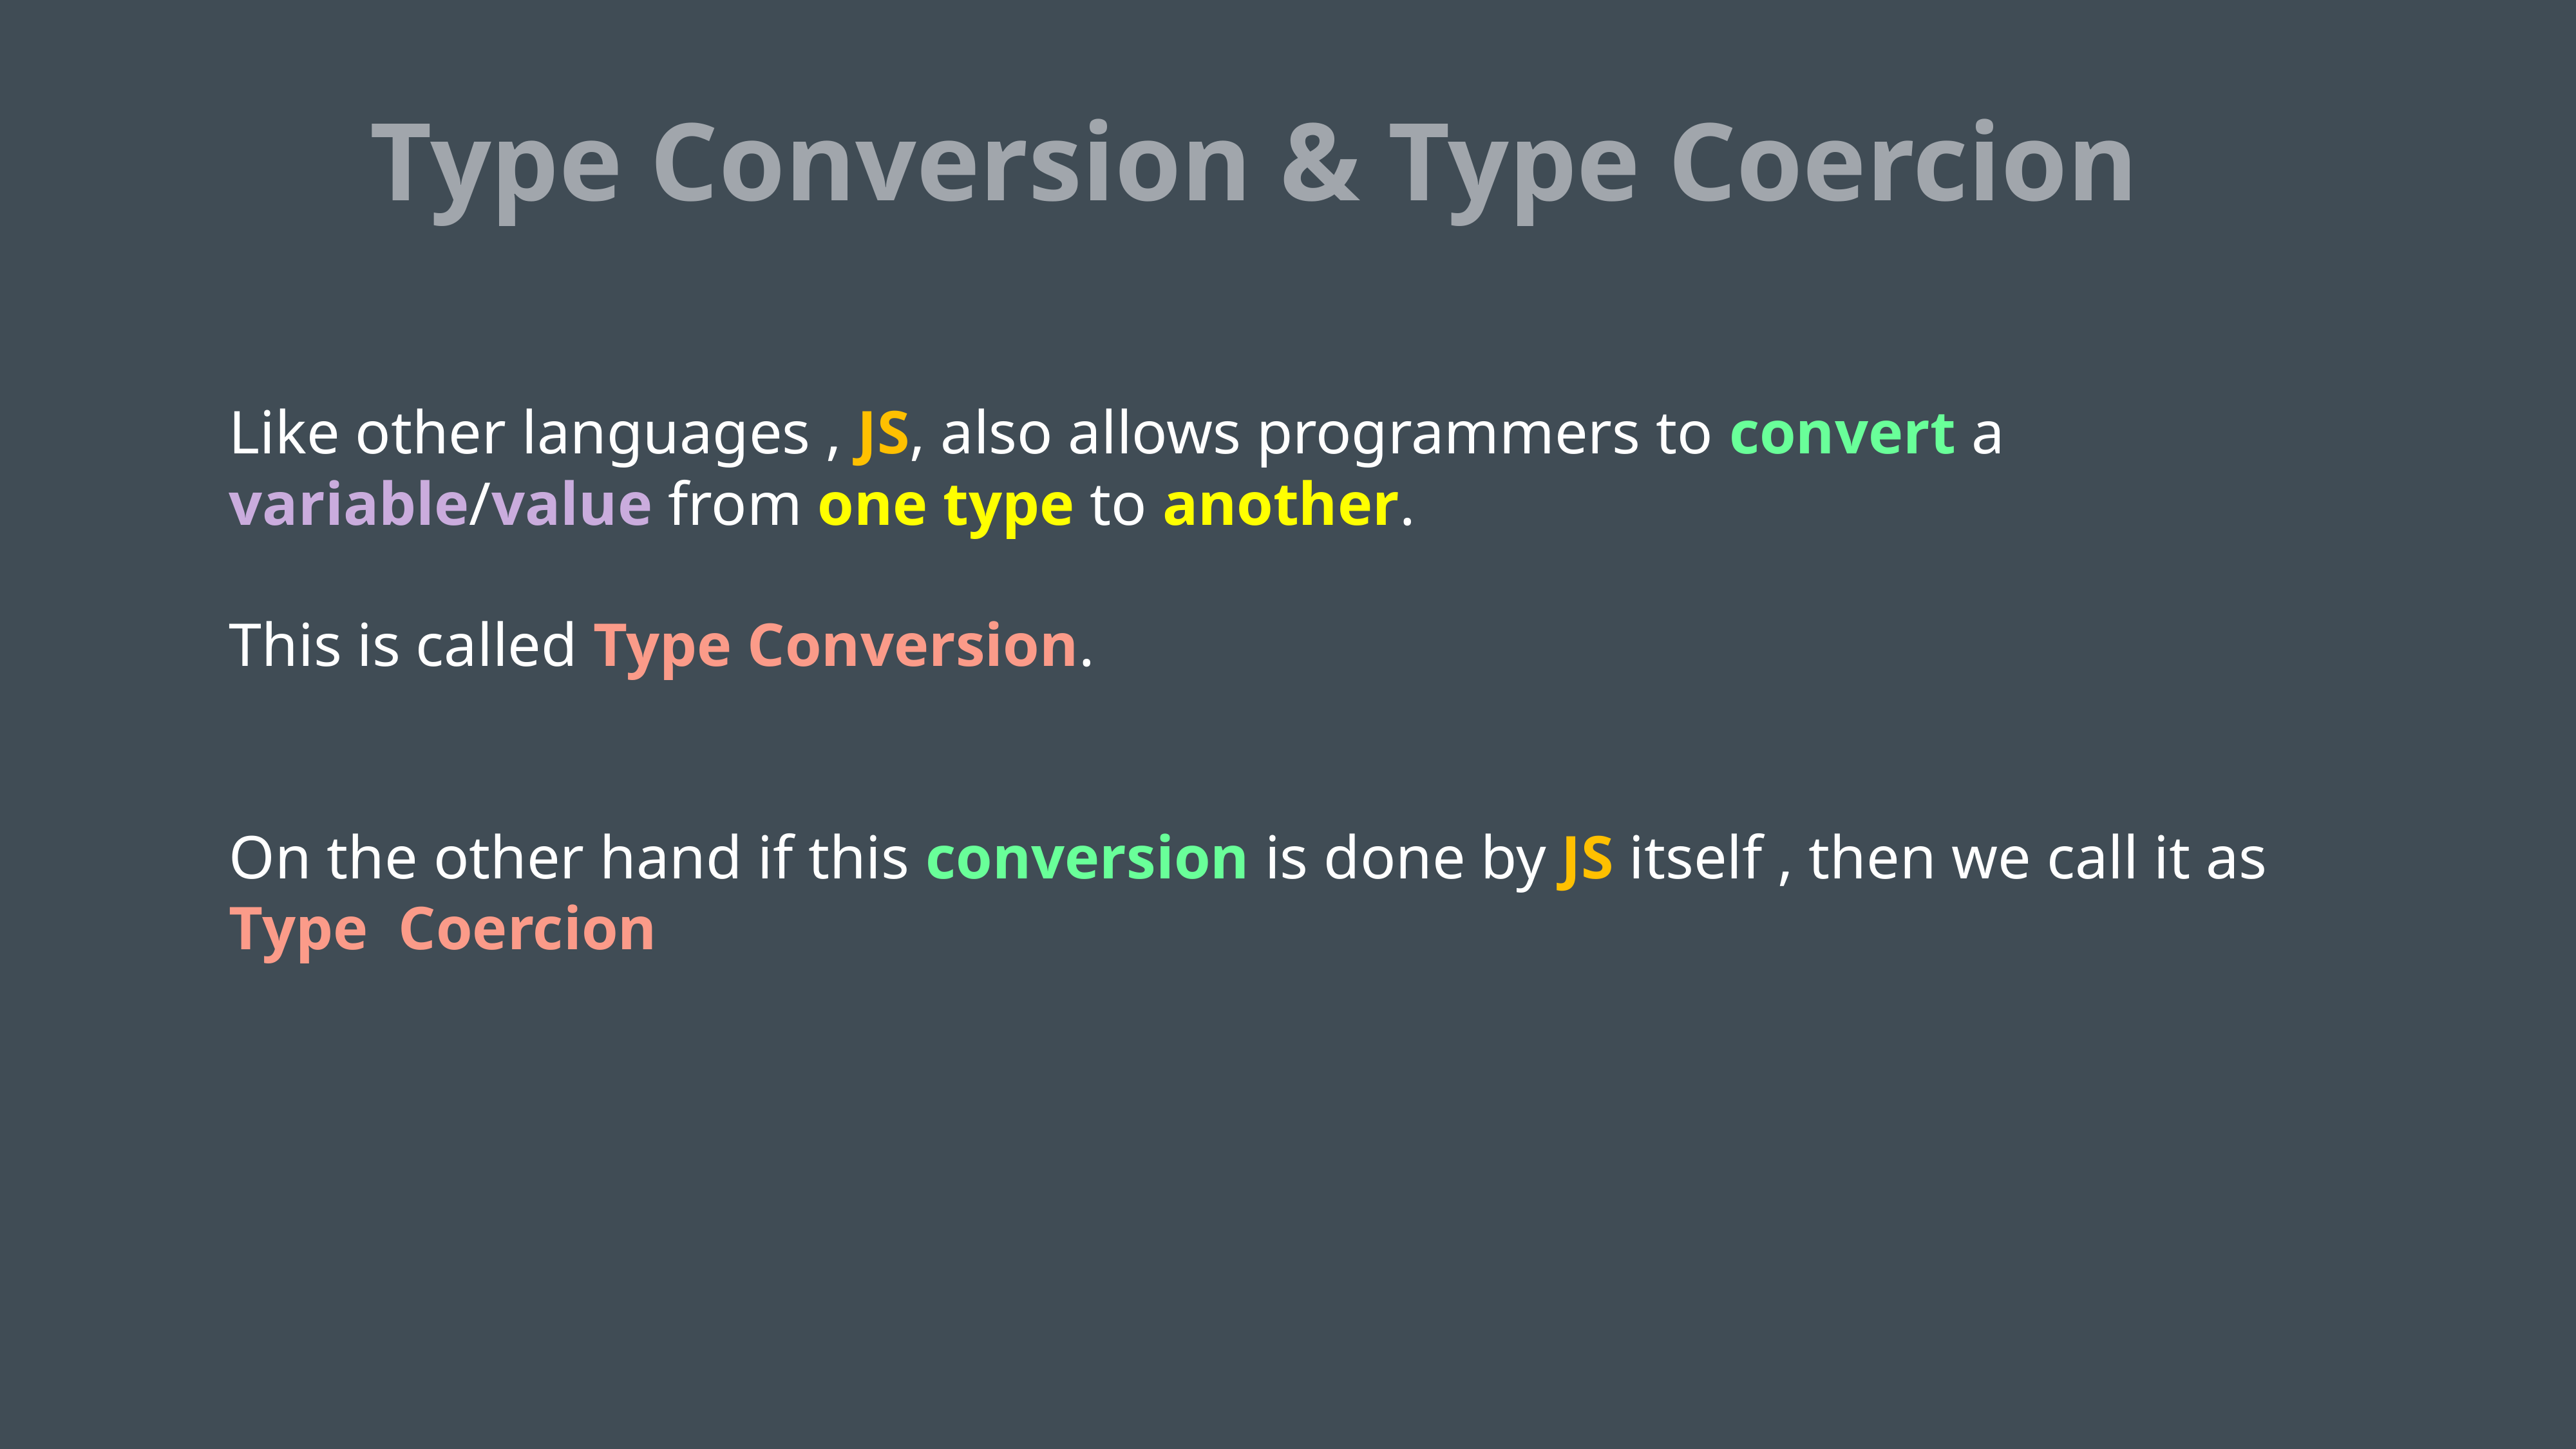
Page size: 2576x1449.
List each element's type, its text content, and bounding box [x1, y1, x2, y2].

text_box Like other languages , JS, also allows programmers to convert a variable/value from one type to another. This is called Type Conversion. On the other hand if this conversion is done by JS itself , then we call it as Type Coercion [229, 395, 2338, 962]
text_box Type Conversion & Type Coercion [74, 85, 2435, 230]
